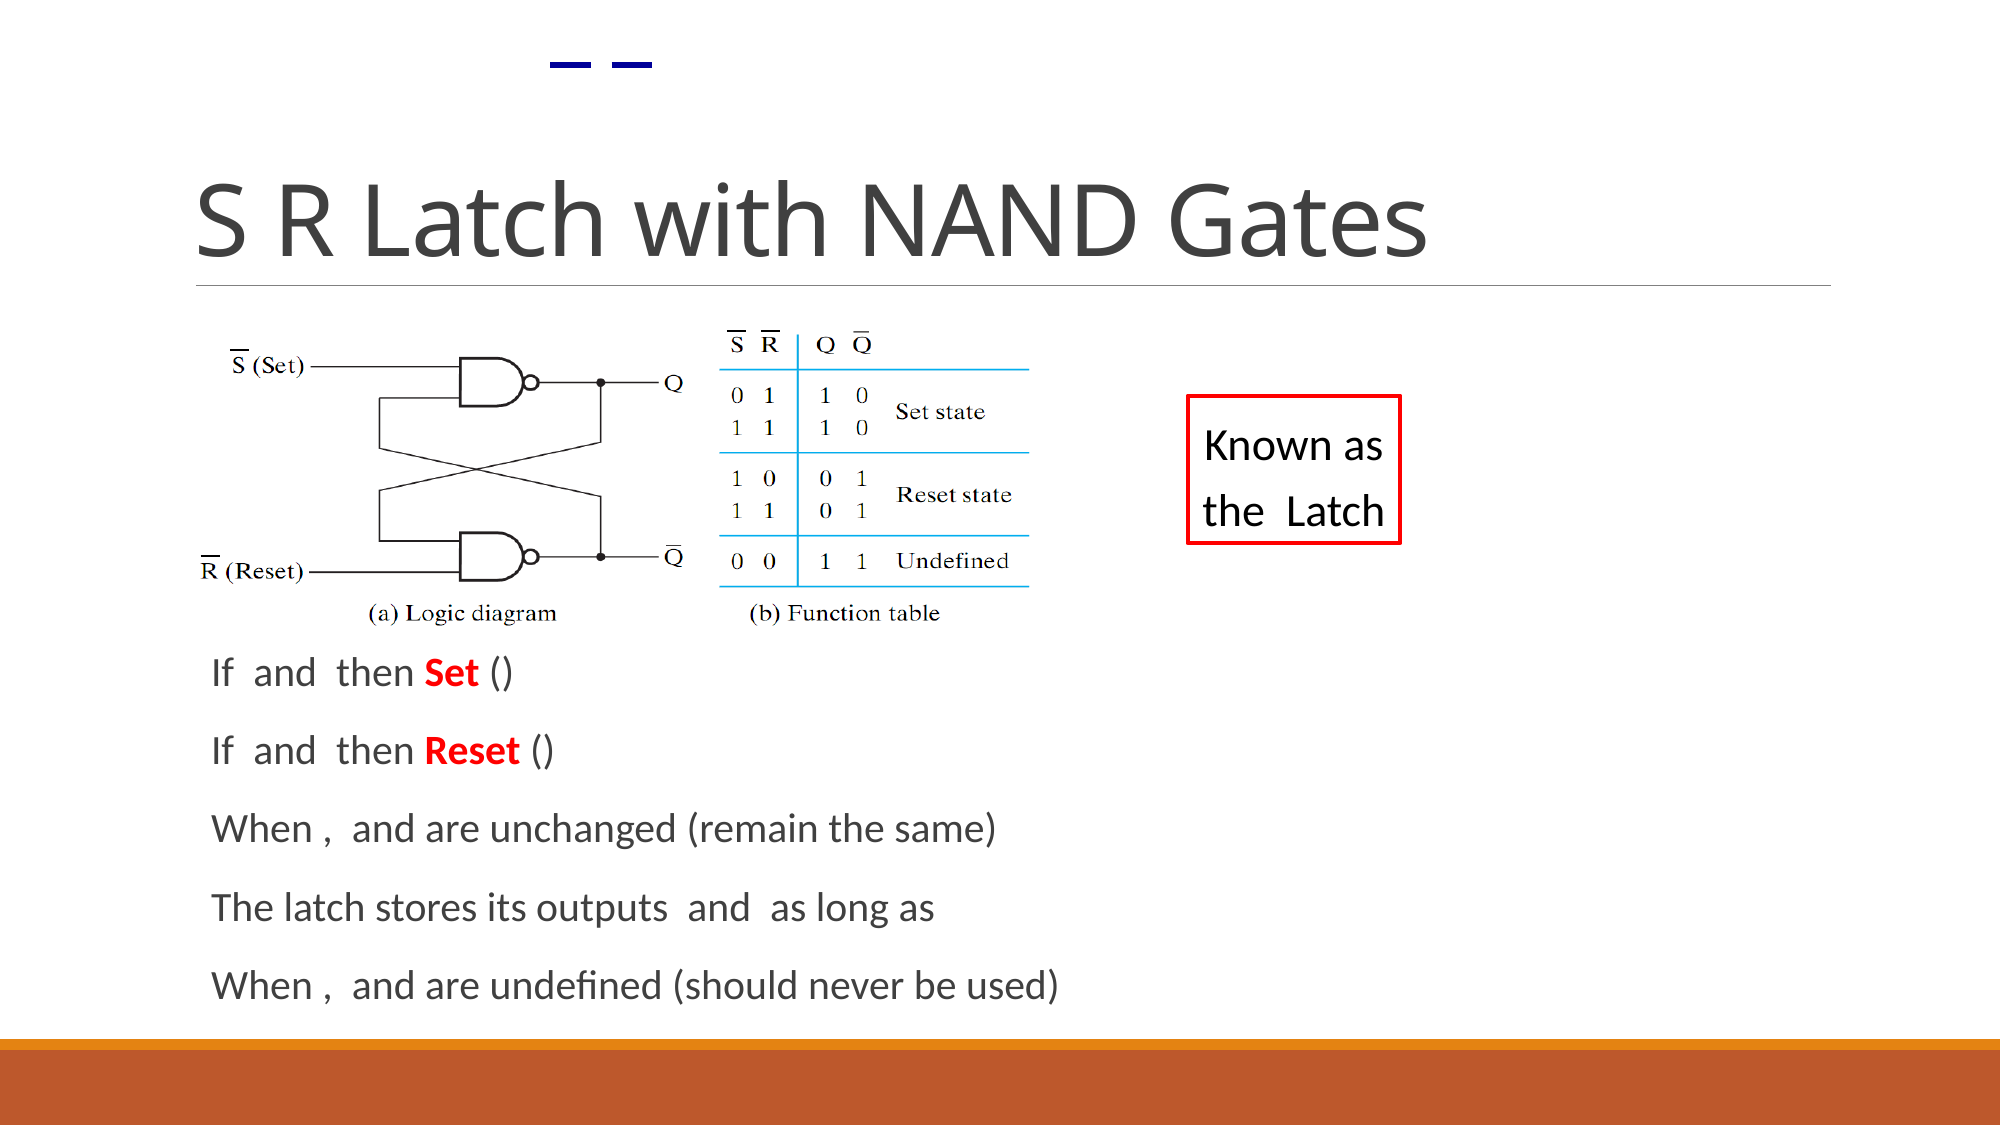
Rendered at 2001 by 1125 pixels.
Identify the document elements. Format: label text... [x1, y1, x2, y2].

title S R Latch with NAND Gates [179, 47, 1830, 285]
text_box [195, 304, 1040, 638]
